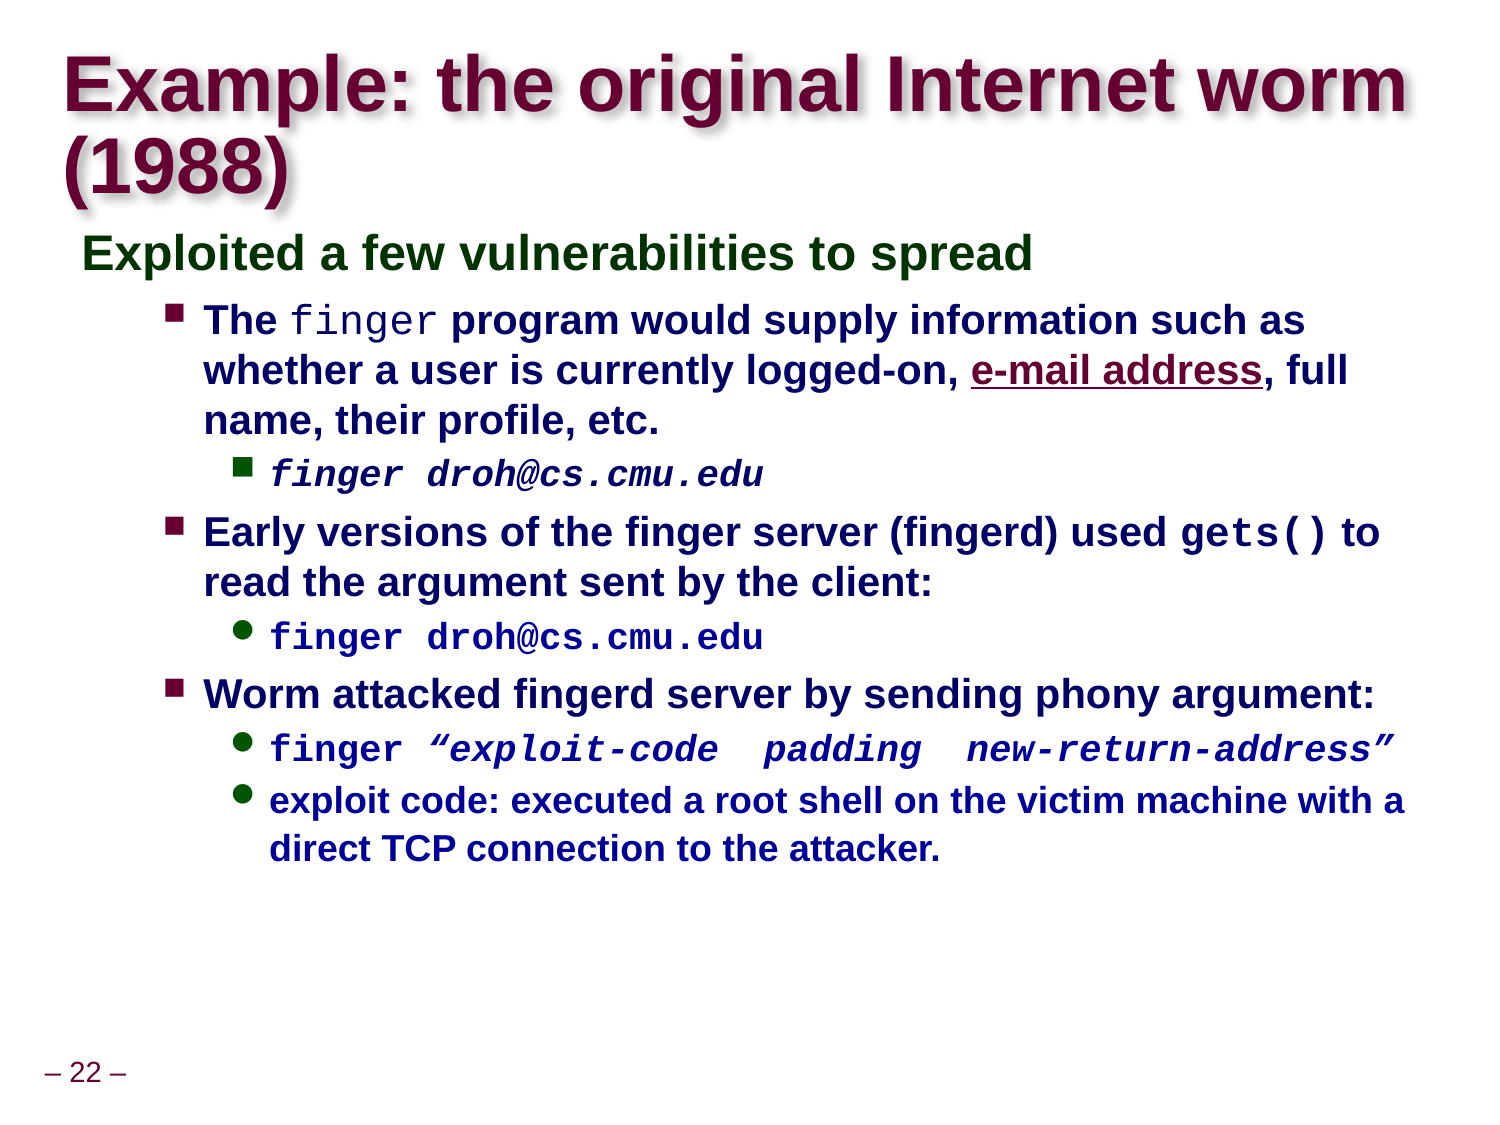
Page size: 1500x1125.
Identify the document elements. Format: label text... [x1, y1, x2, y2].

list Exploited a few vulnerabilities to spread The finger program would supply information such as whether a user is currently logged-on, e-mail address, full name, their profile, etc. finger droh@cs.cmu.edu Early versions of the finger server (fingerd) used gets() to read the argument sent by the client: finger droh@cs.cmu.edu Worm attacked fingerd server by sending phony argument: finger “exploit-code padding new-return-address” exploit code: executed a root shell on the victim machine with a direct TCP connection to the attacker. [66, 217, 1426, 1113]
title Example: the original Internet worm (1988) [62, 80, 1463, 176]
